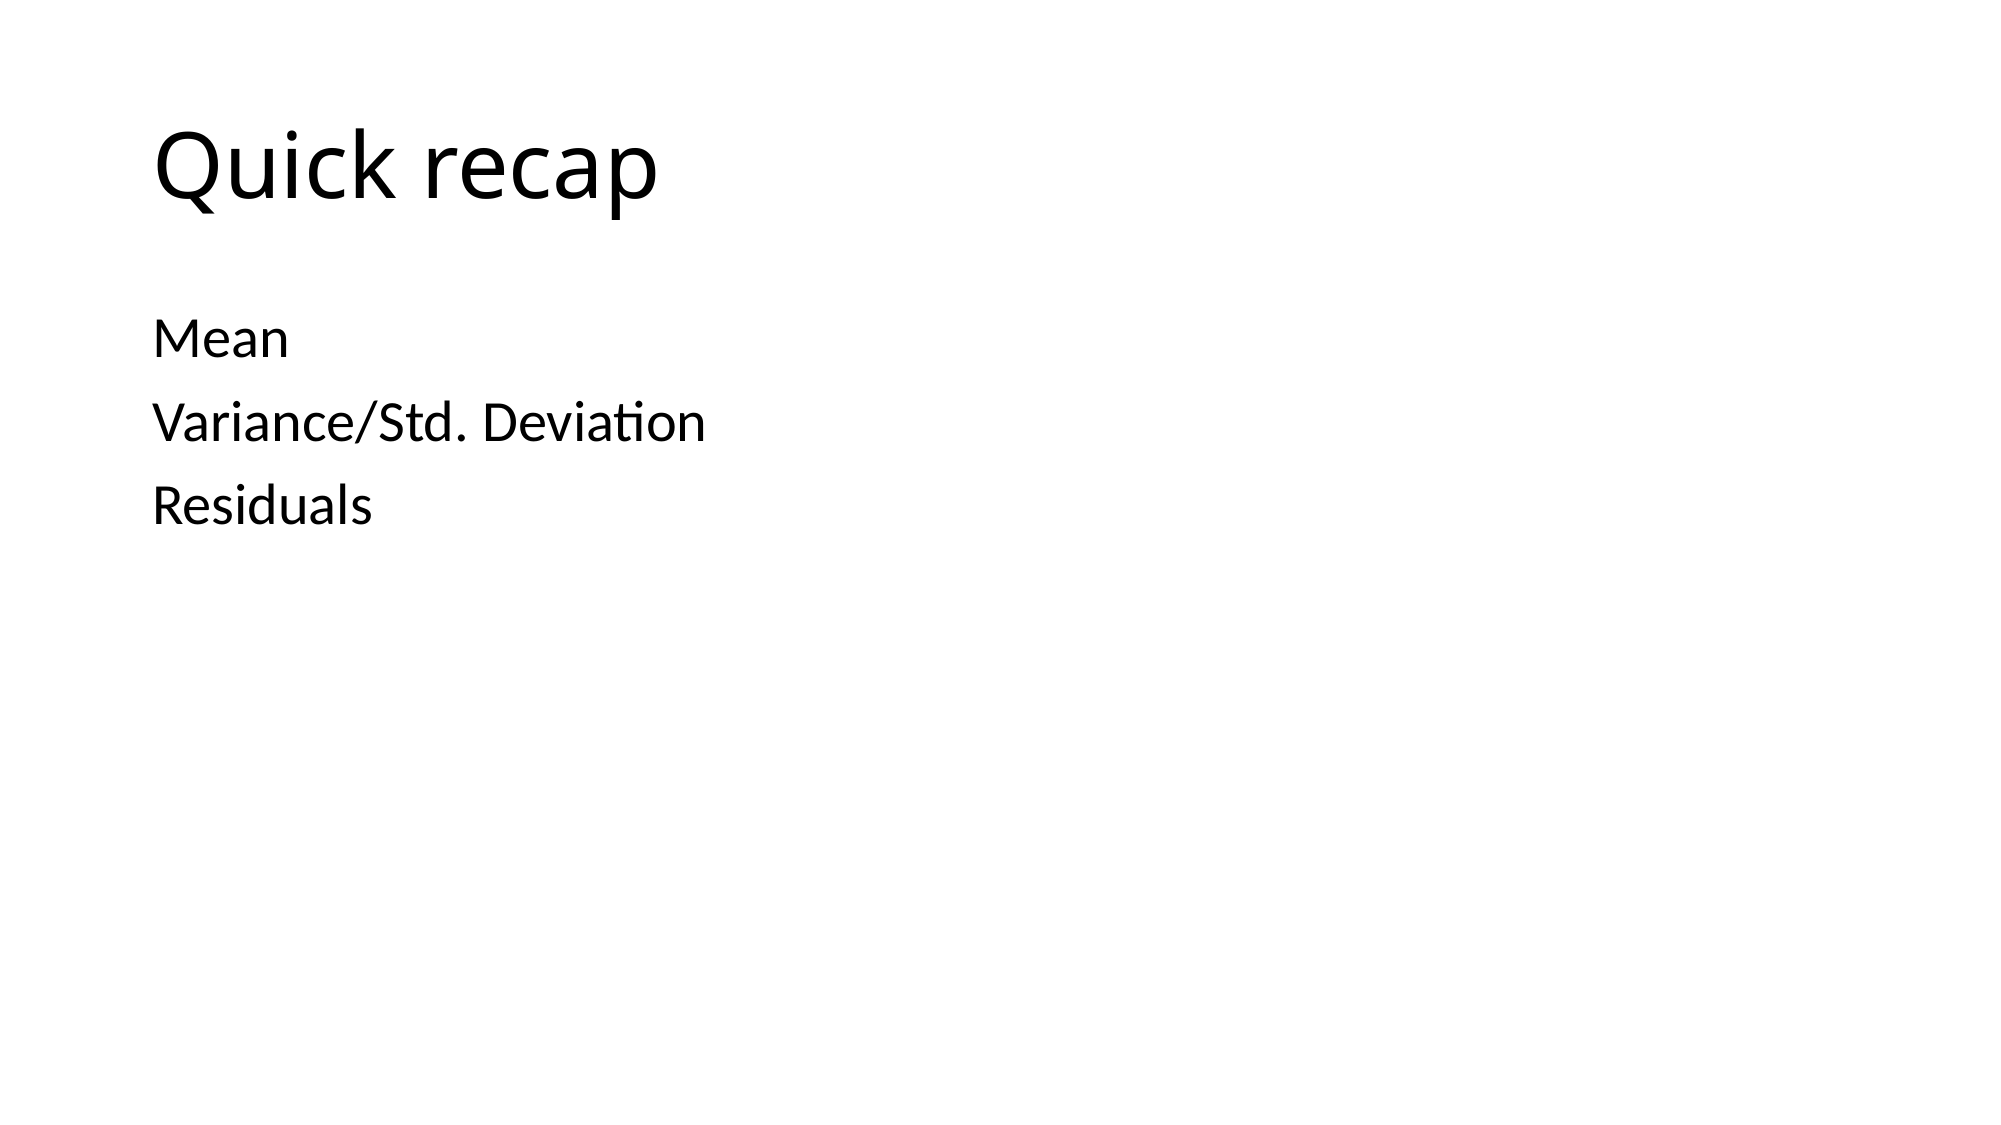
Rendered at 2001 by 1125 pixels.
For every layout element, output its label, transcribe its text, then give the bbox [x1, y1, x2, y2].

title Quick recap [137, 59, 1863, 278]
list Mean Variance/Std. Deviation Residuals [137, 299, 1863, 1014]
